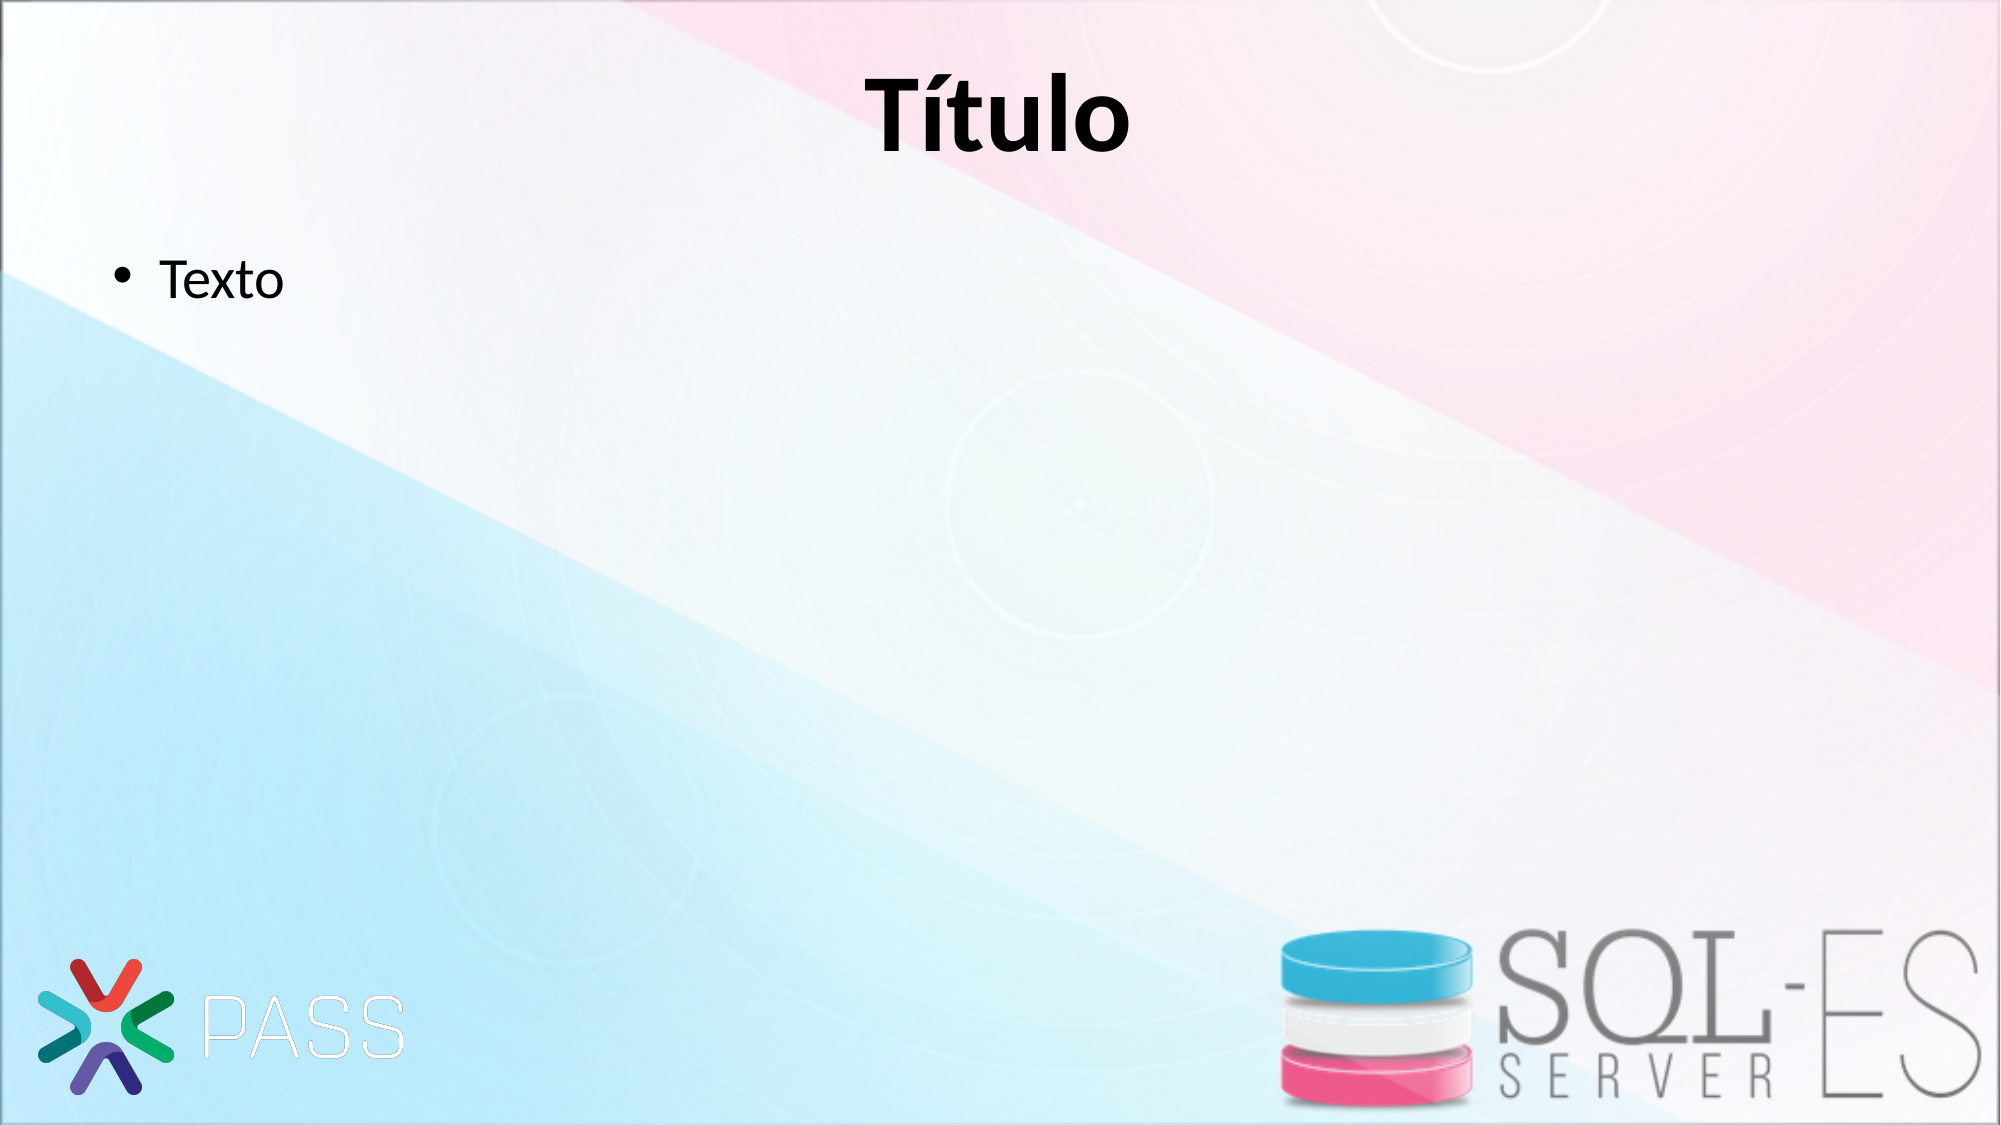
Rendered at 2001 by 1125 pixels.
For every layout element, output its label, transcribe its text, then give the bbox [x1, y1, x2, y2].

text_box Texto [97, 232, 1920, 318]
picture [0, 0, 2001, 1125]
title Título [248, 32, 1749, 183]
